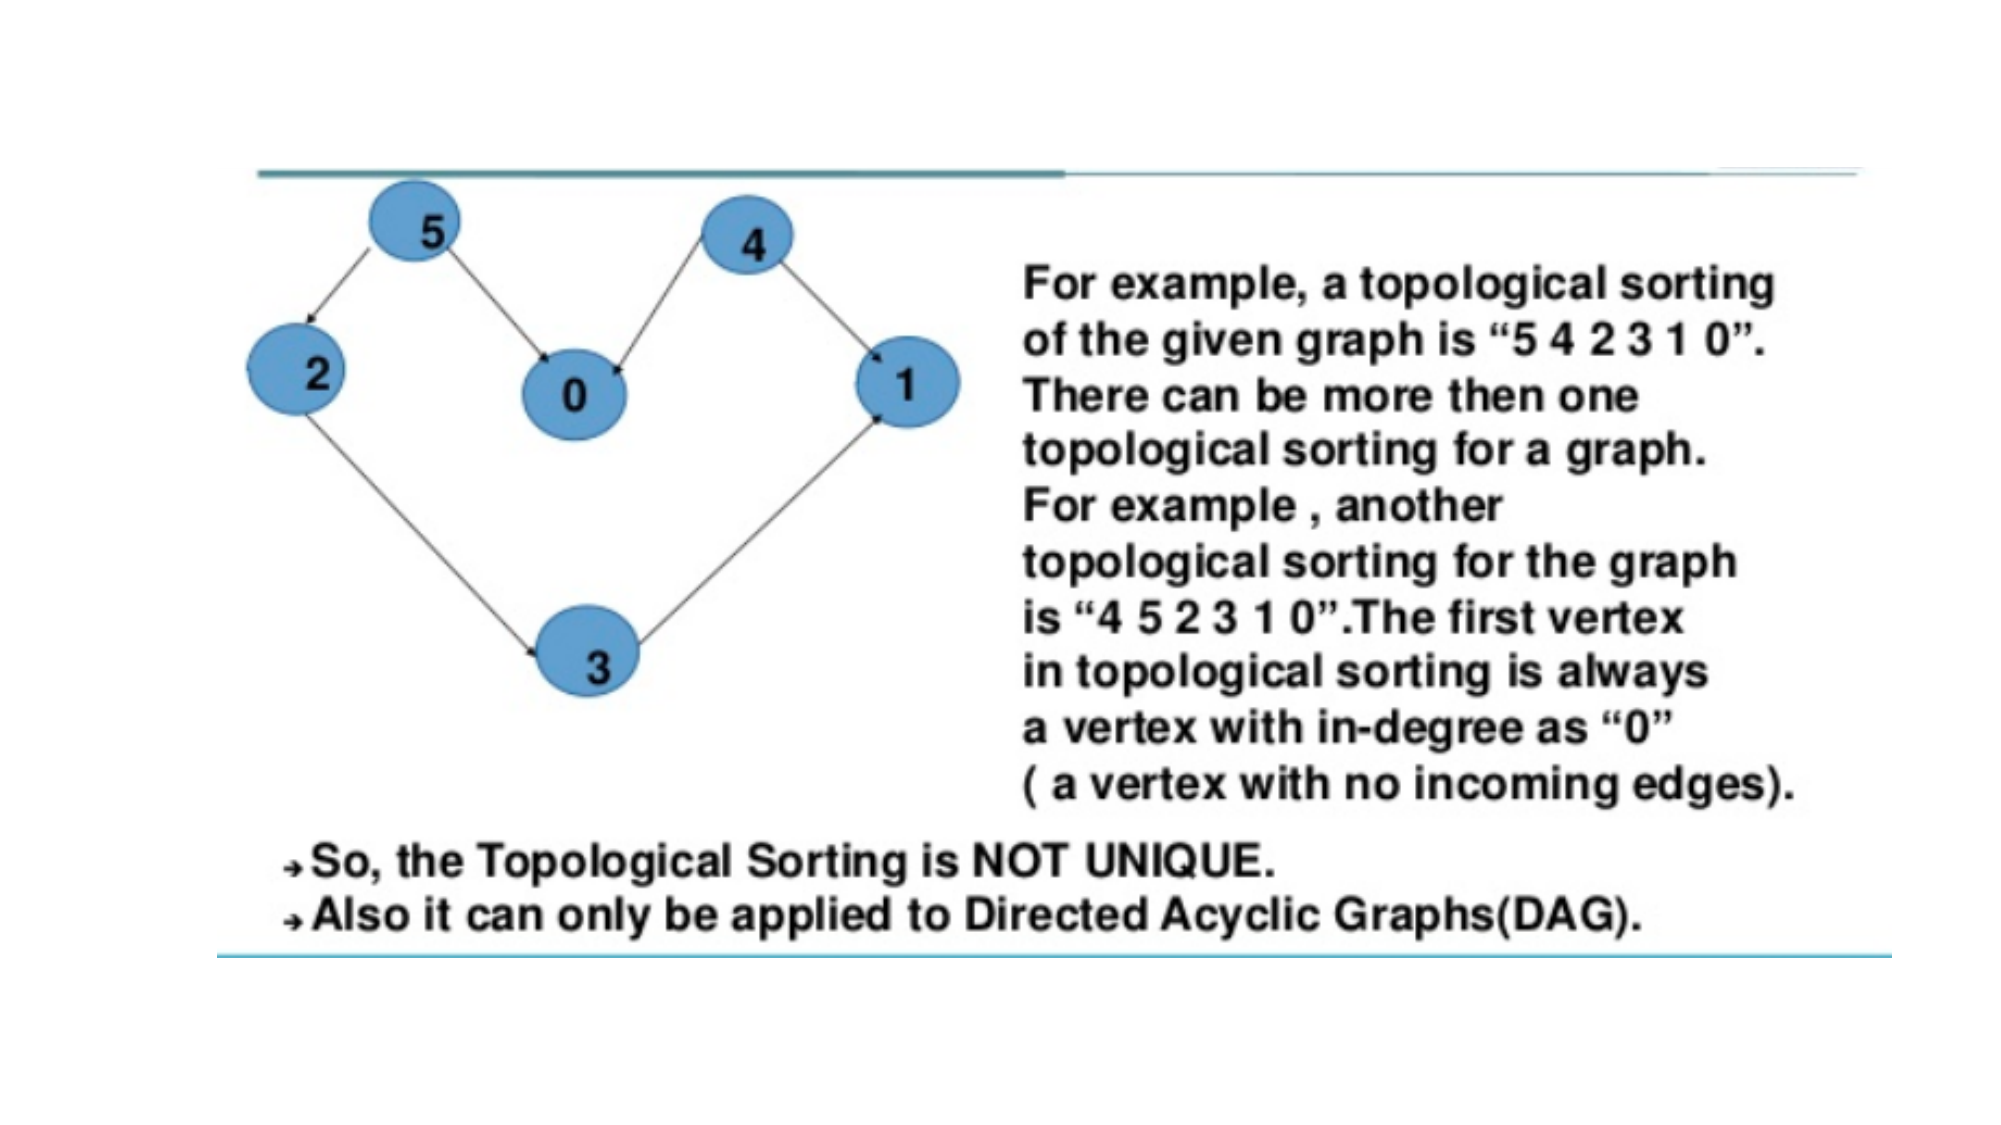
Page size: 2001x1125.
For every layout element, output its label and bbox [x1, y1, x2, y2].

picture [217, 167, 1892, 958]
